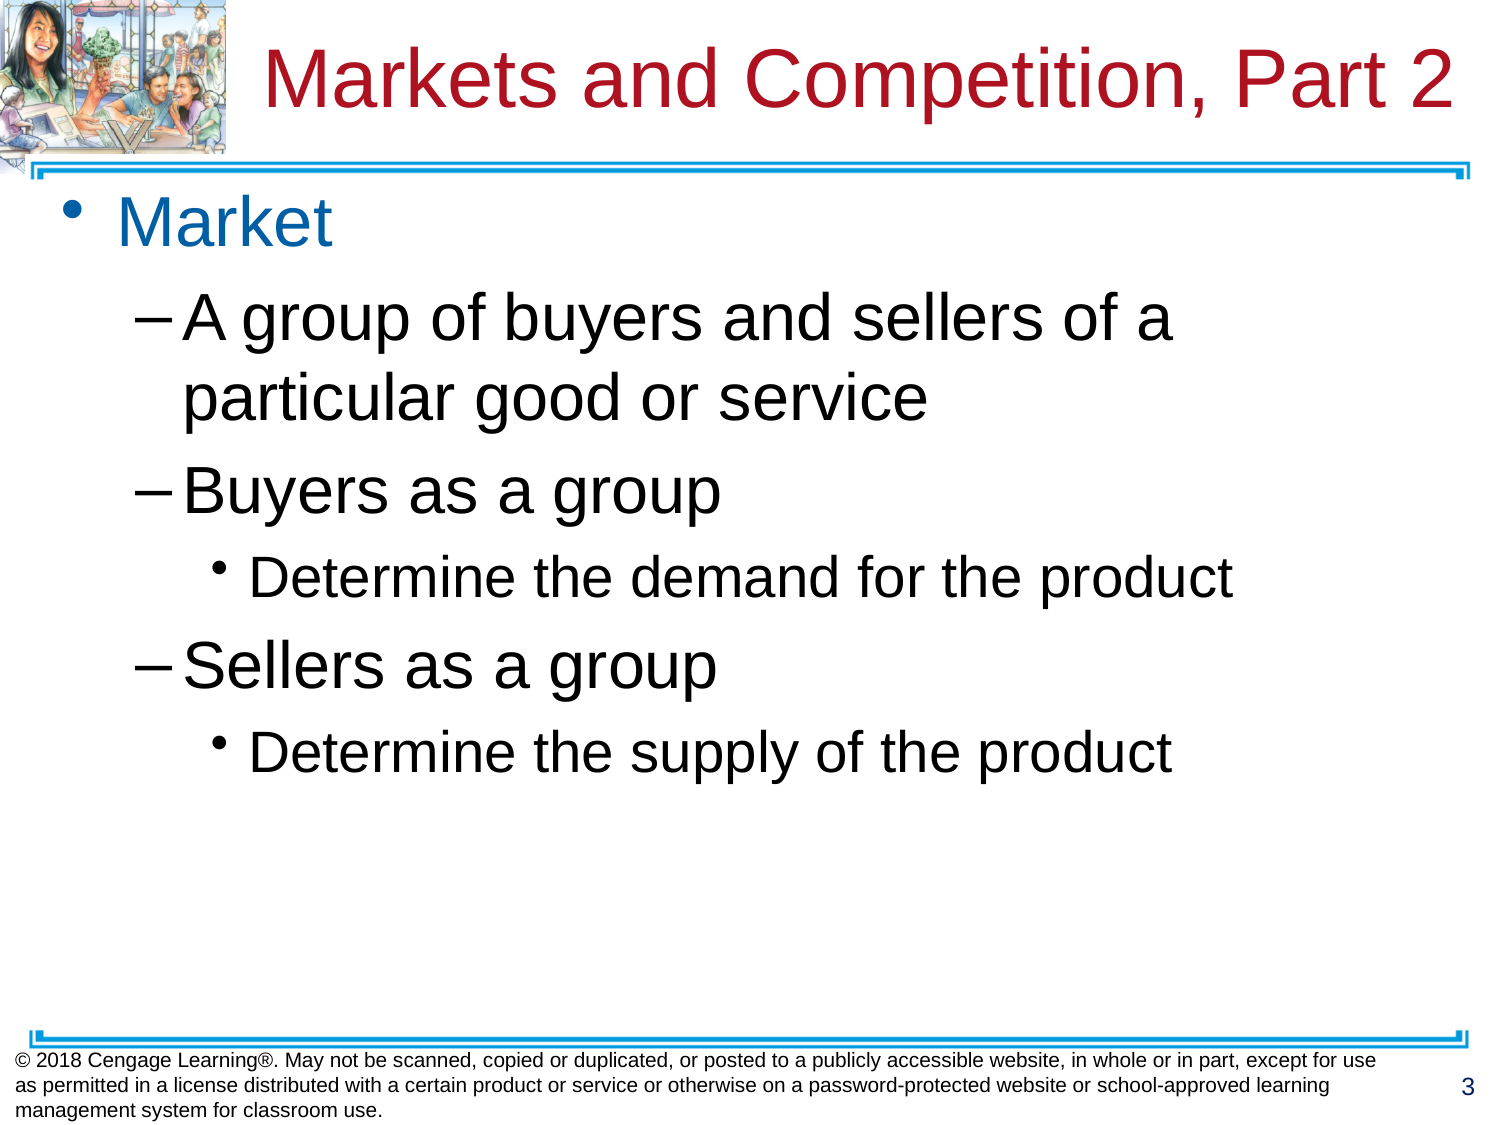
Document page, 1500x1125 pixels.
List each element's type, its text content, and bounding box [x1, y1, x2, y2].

picture [25, 1024, 1475, 1057]
title Markets and Competition, Part 2 [219, 16, 1500, 158]
list Market A group of buyers and sellers of a particular good or service Buyers as a group Determine the demand for the product Sellers as a group Determine the supply of the product [45, 168, 1455, 825]
footer © 2018 Cengage Learning®. May not be scanned, copied or duplicated, or posted to a publicly accessible website, in whole or in part, except for use as permitted in a license distributed with a certain product or service or otherwise on a password-protected website or school-approved learning management system for classroom use. [0, 1043, 1400, 1125]
slide_number 3 [1436, 1061, 1500, 1117]
picture [0, 0, 1475, 186]
